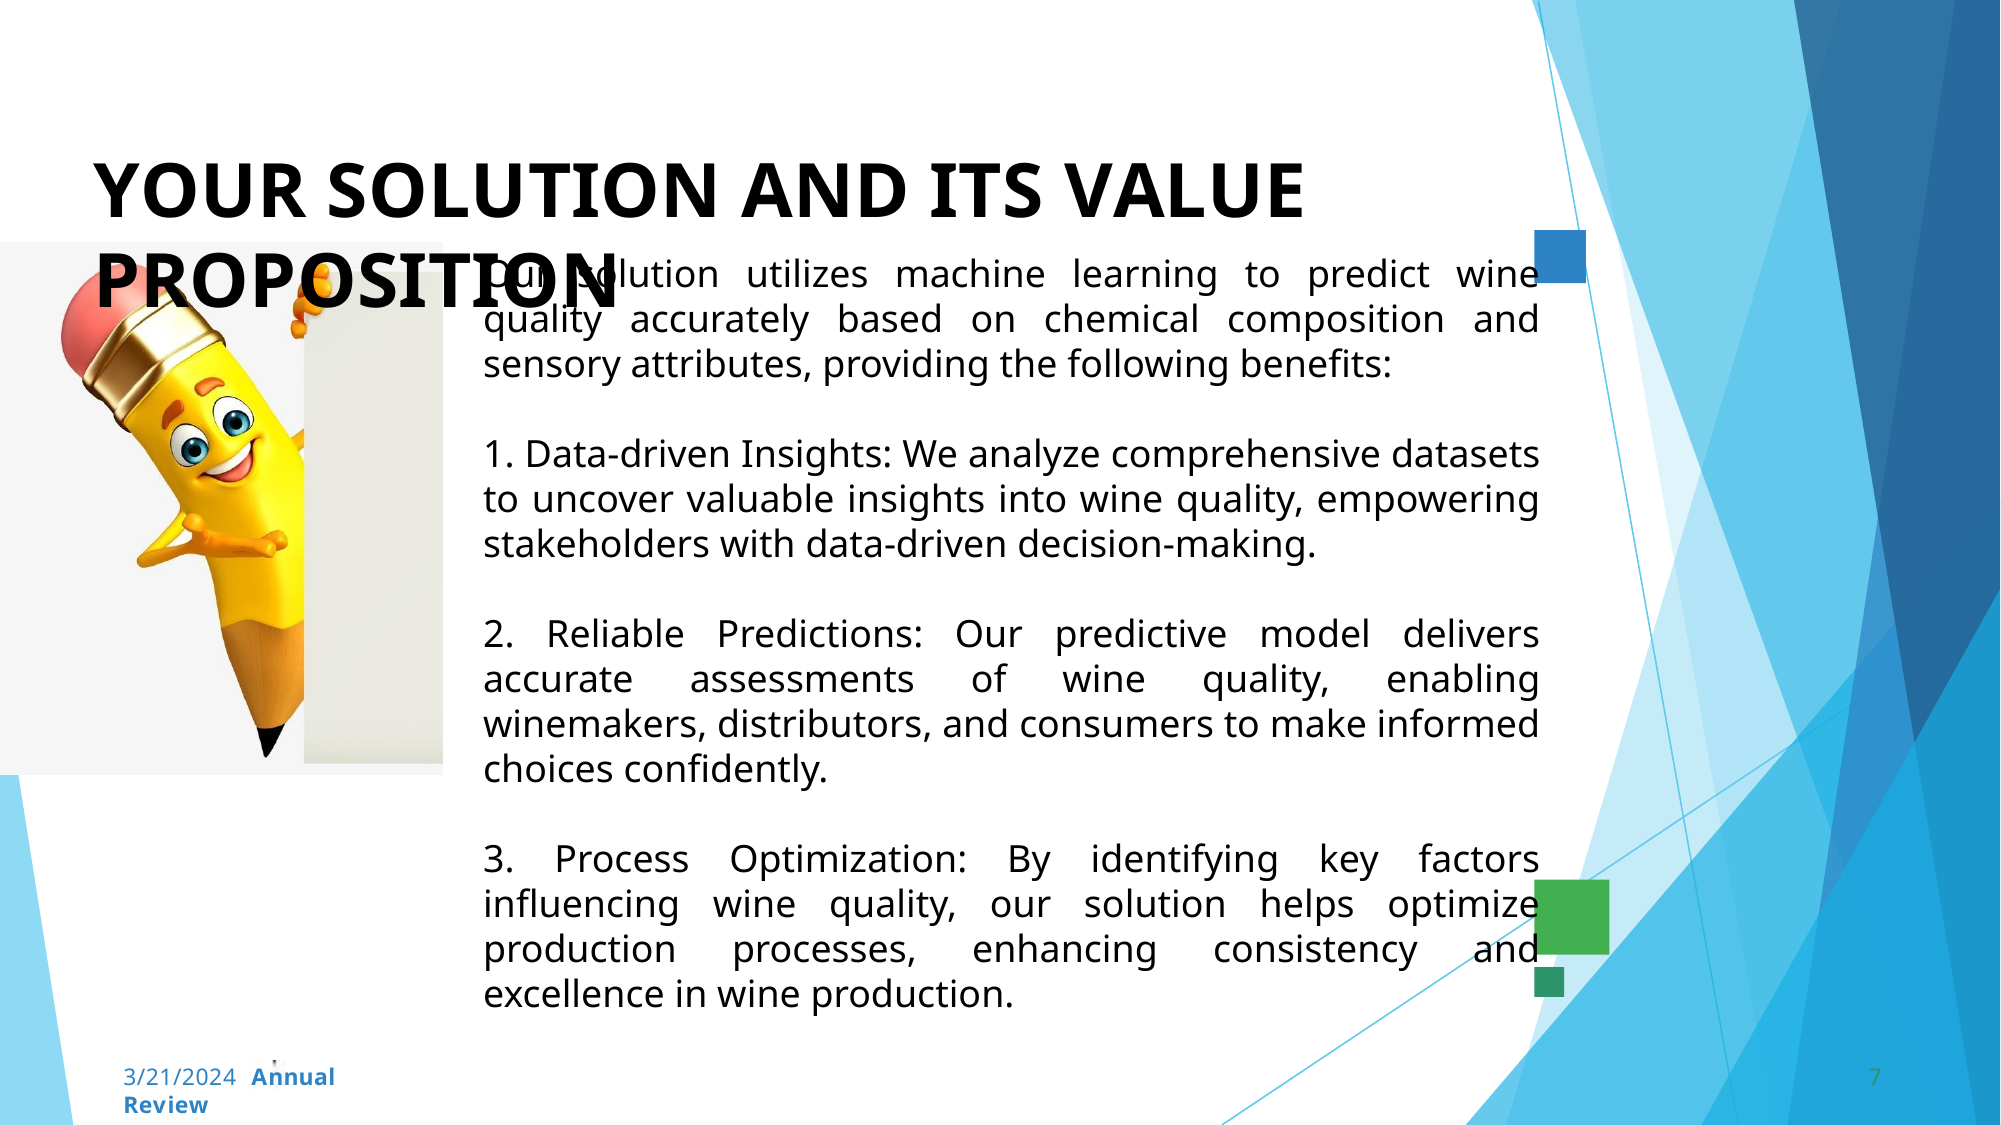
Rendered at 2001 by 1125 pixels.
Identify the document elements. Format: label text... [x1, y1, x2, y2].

picture [0, 241, 443, 776]
slide_number 7 [1862, 1061, 1888, 1125]
text_box Our solution utilizes machine learning to predict wine quality accurately based on chemical composition and sensory attributes, providing the following benefits: 1. Data-driven Insights: We analyze comprehensive datasets to uncover valuable insights into wine quality, empowering stakeholders with data-driven decision-making. 2. Reliable Predictions: Our predictive model delivers accurate assessments of wine quality, enabling winemakers, distributors, and consumers to make informed choices confidently. 3. Process Optimization: By identifying key factors influencing wine quality, our solution helps optimize production processes, enhancing consistency and excellence in wine production. [468, 242, 1556, 1067]
text_box 3/21/2024 Annual Review [121, 1103, 417, 1118]
text_box [1556, 967, 1565, 997]
title YOUR SOLUTION AND ITS VALUE PROPOSITION [91, 140, 1694, 331]
picture [110, 1060, 463, 1094]
text_box [1556, 879, 1610, 955]
